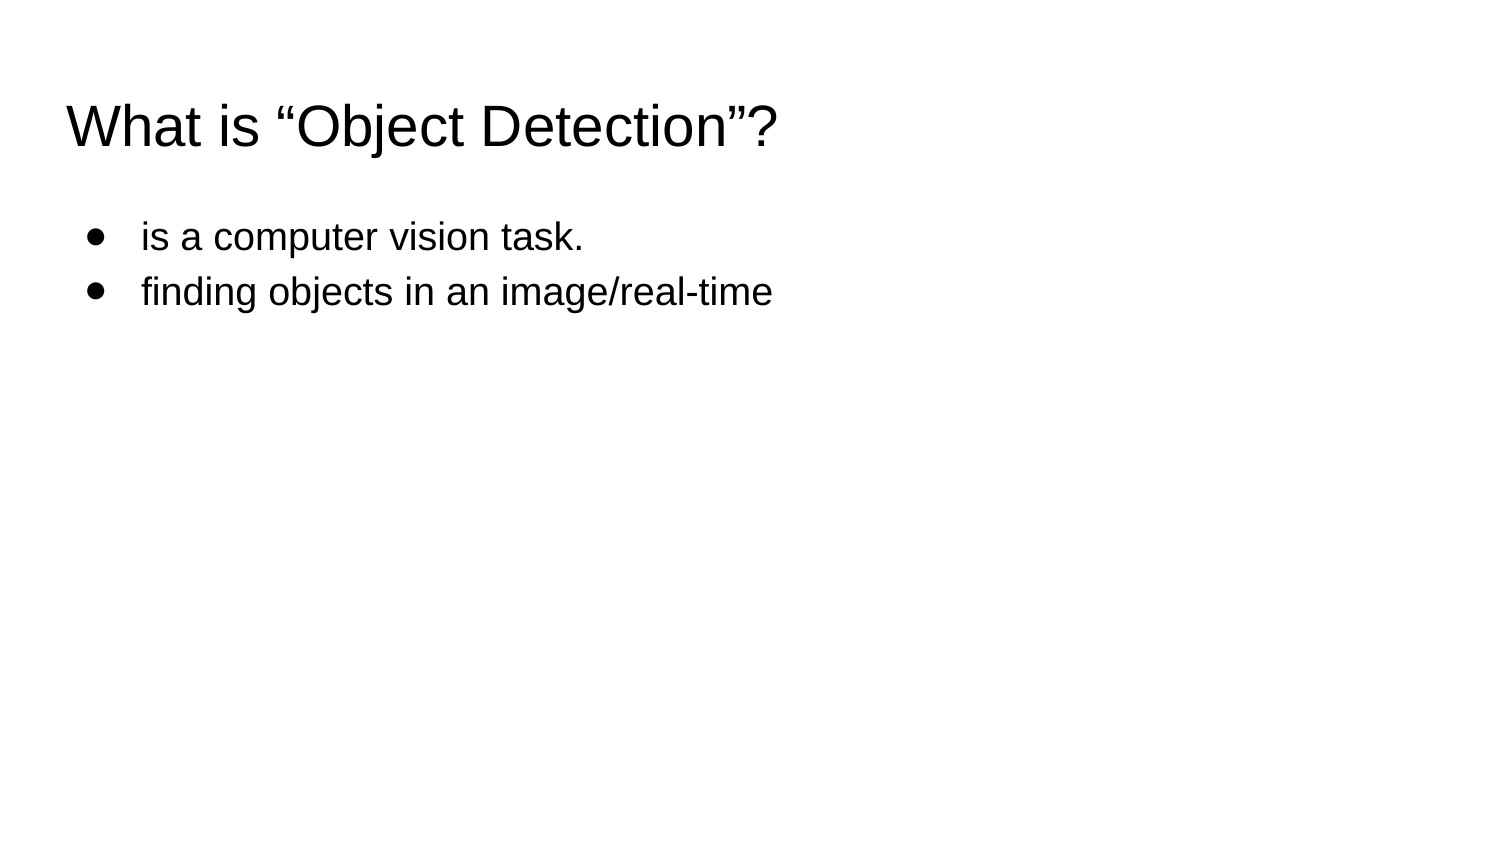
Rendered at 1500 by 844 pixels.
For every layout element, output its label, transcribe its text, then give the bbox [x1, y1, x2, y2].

list is a computer vision task. finding objects in an image/real-time [51, 189, 1449, 750]
title What is “Object Detection”? [51, 72, 1449, 167]
